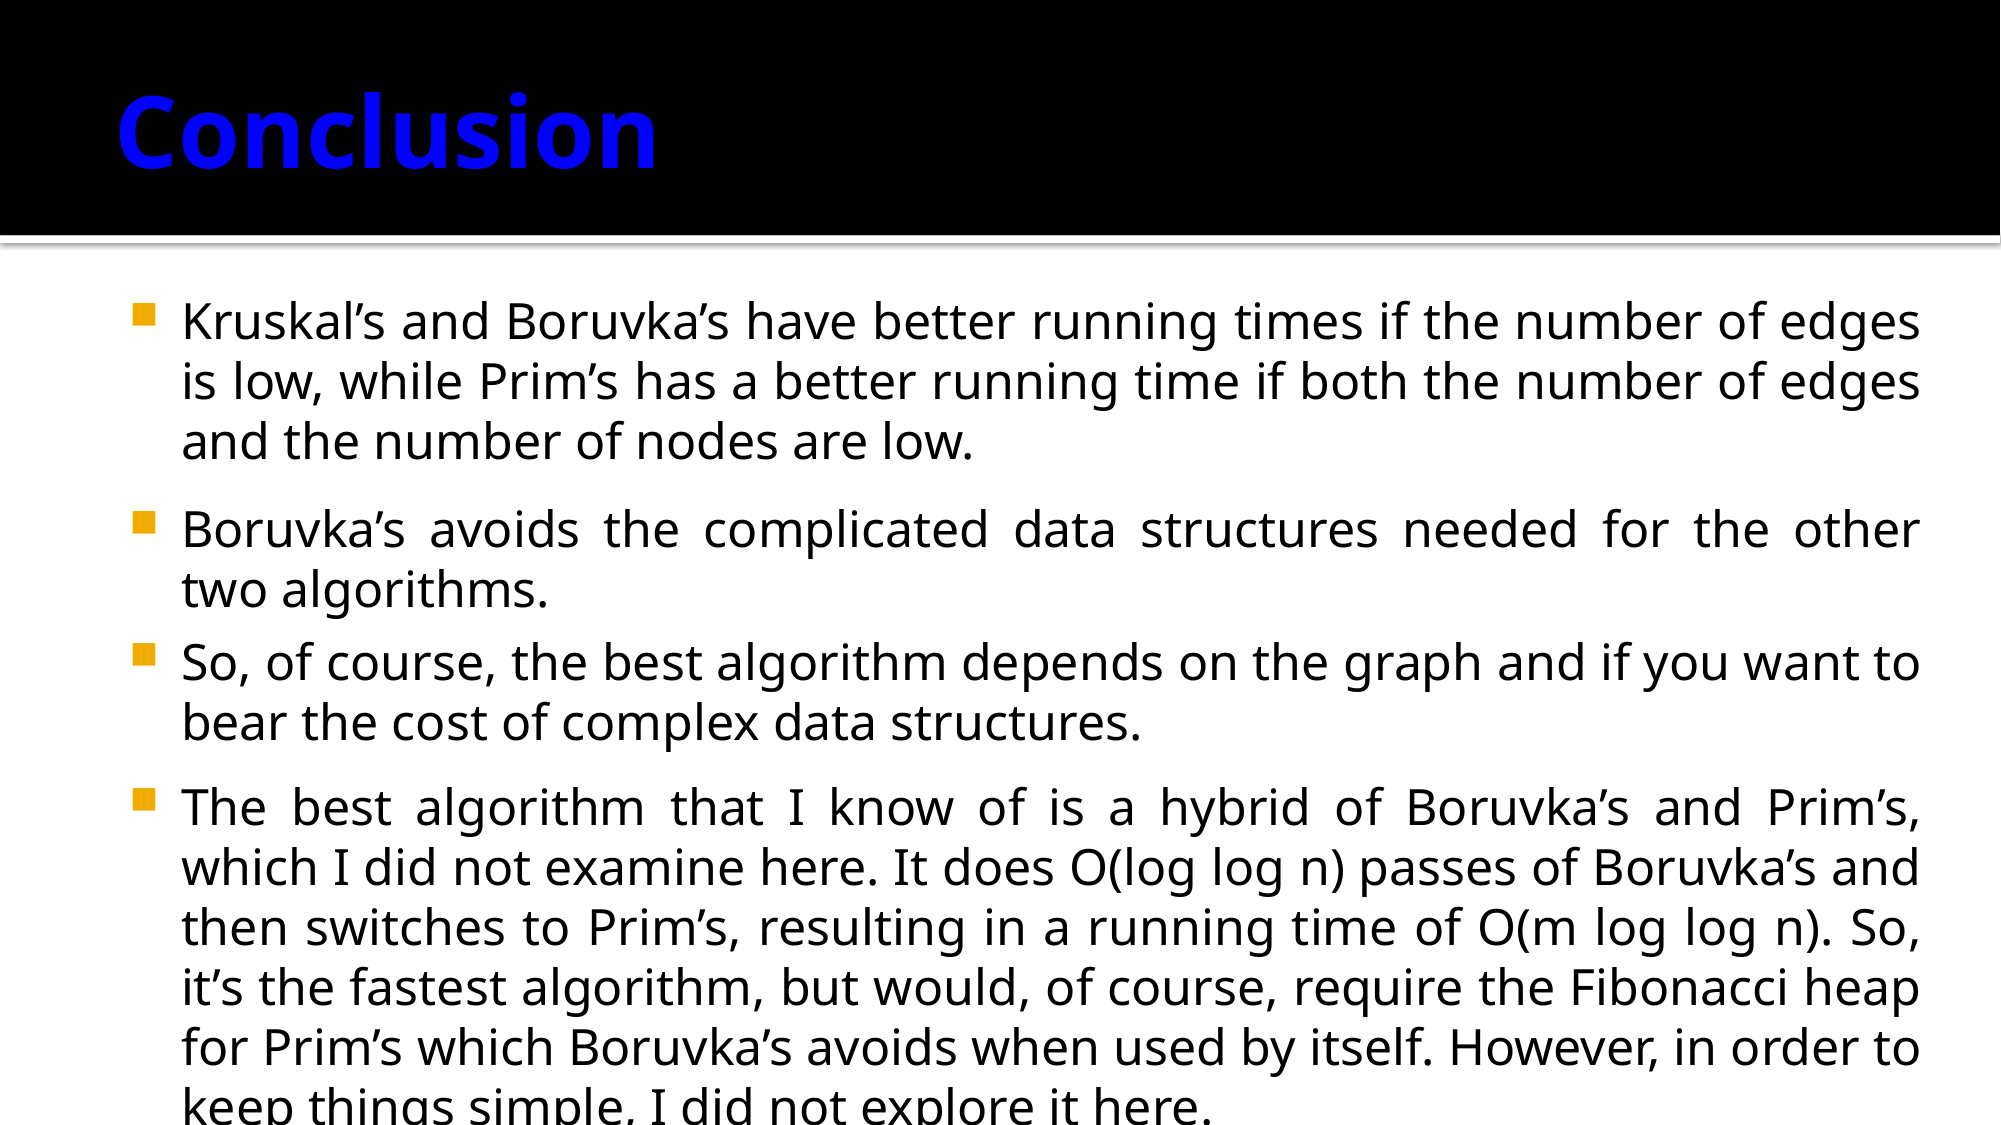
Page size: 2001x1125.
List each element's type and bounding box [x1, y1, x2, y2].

list [99, 275, 1938, 1088]
title [99, 25, 1900, 231]
